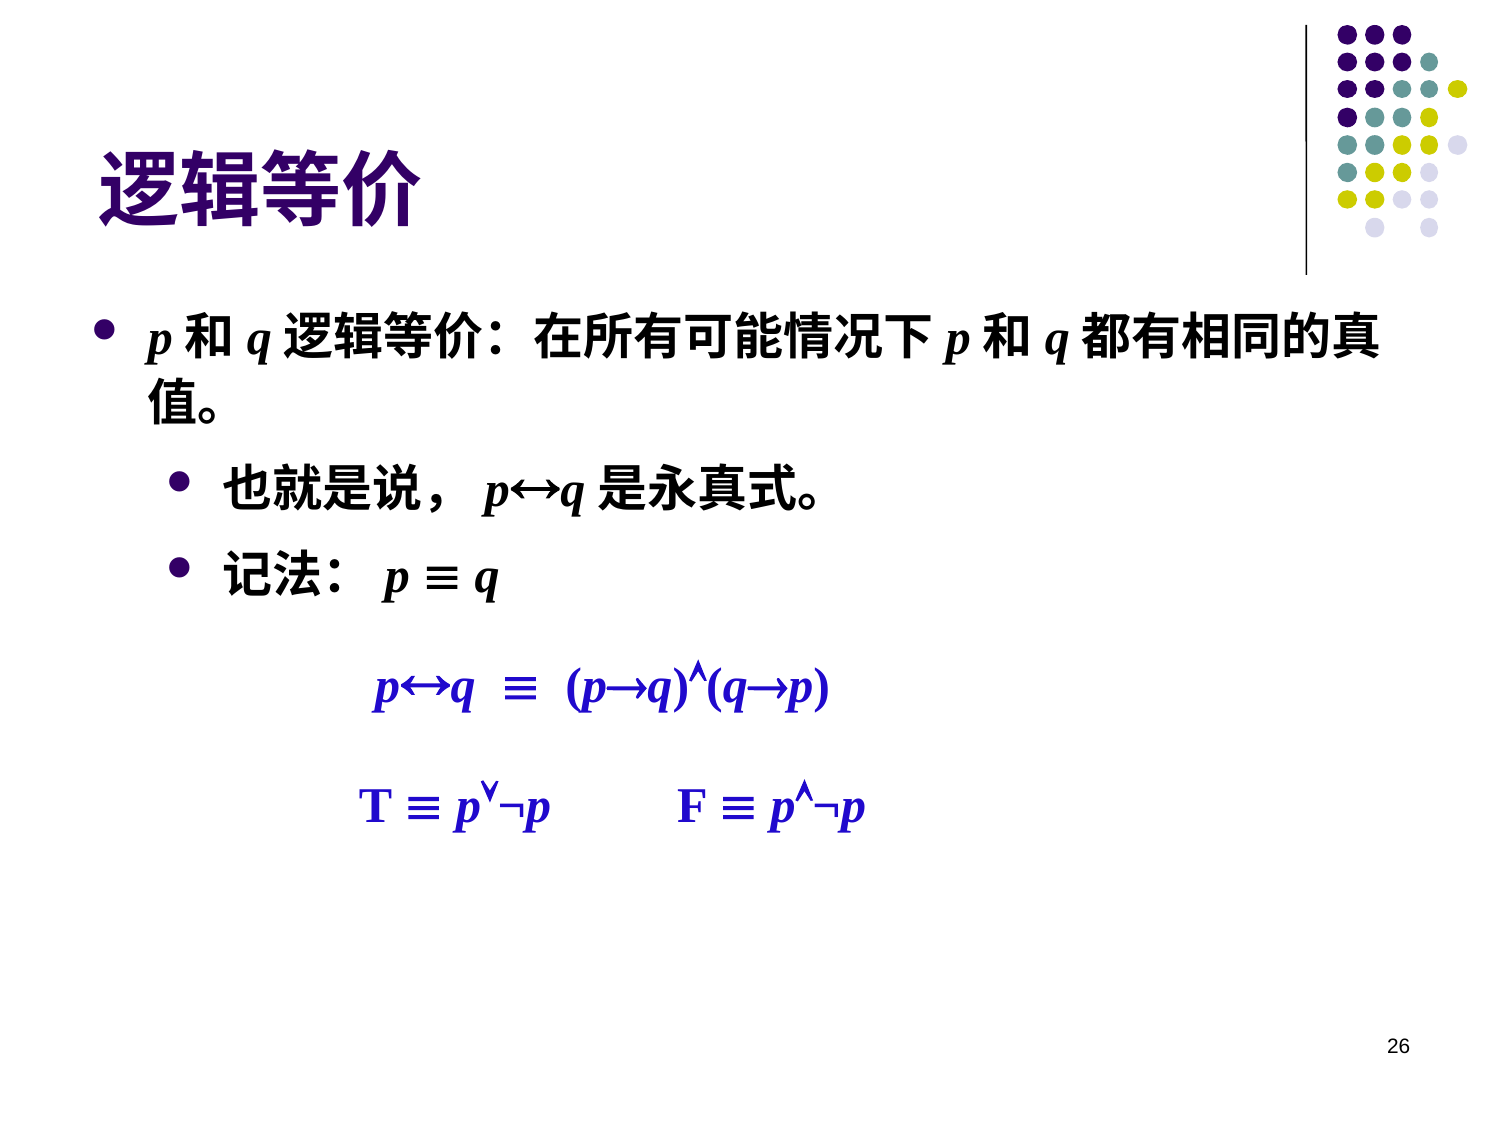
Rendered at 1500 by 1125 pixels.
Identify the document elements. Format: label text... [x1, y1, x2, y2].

slide_number 26 [1074, 1024, 1426, 1101]
text_box pq  (pq)(qp) [360, 645, 986, 720]
text_box F  p¬p [639, 765, 904, 840]
text_box T  p¬p [301, 765, 597, 840]
text_box p和q逻辑等价：在所有可能情况下p和q都有相同的真值。 也就是说，pq是永真式。 记法：p  q [76, 290, 1427, 563]
title 逻辑等价 [83, 118, 1500, 244]
